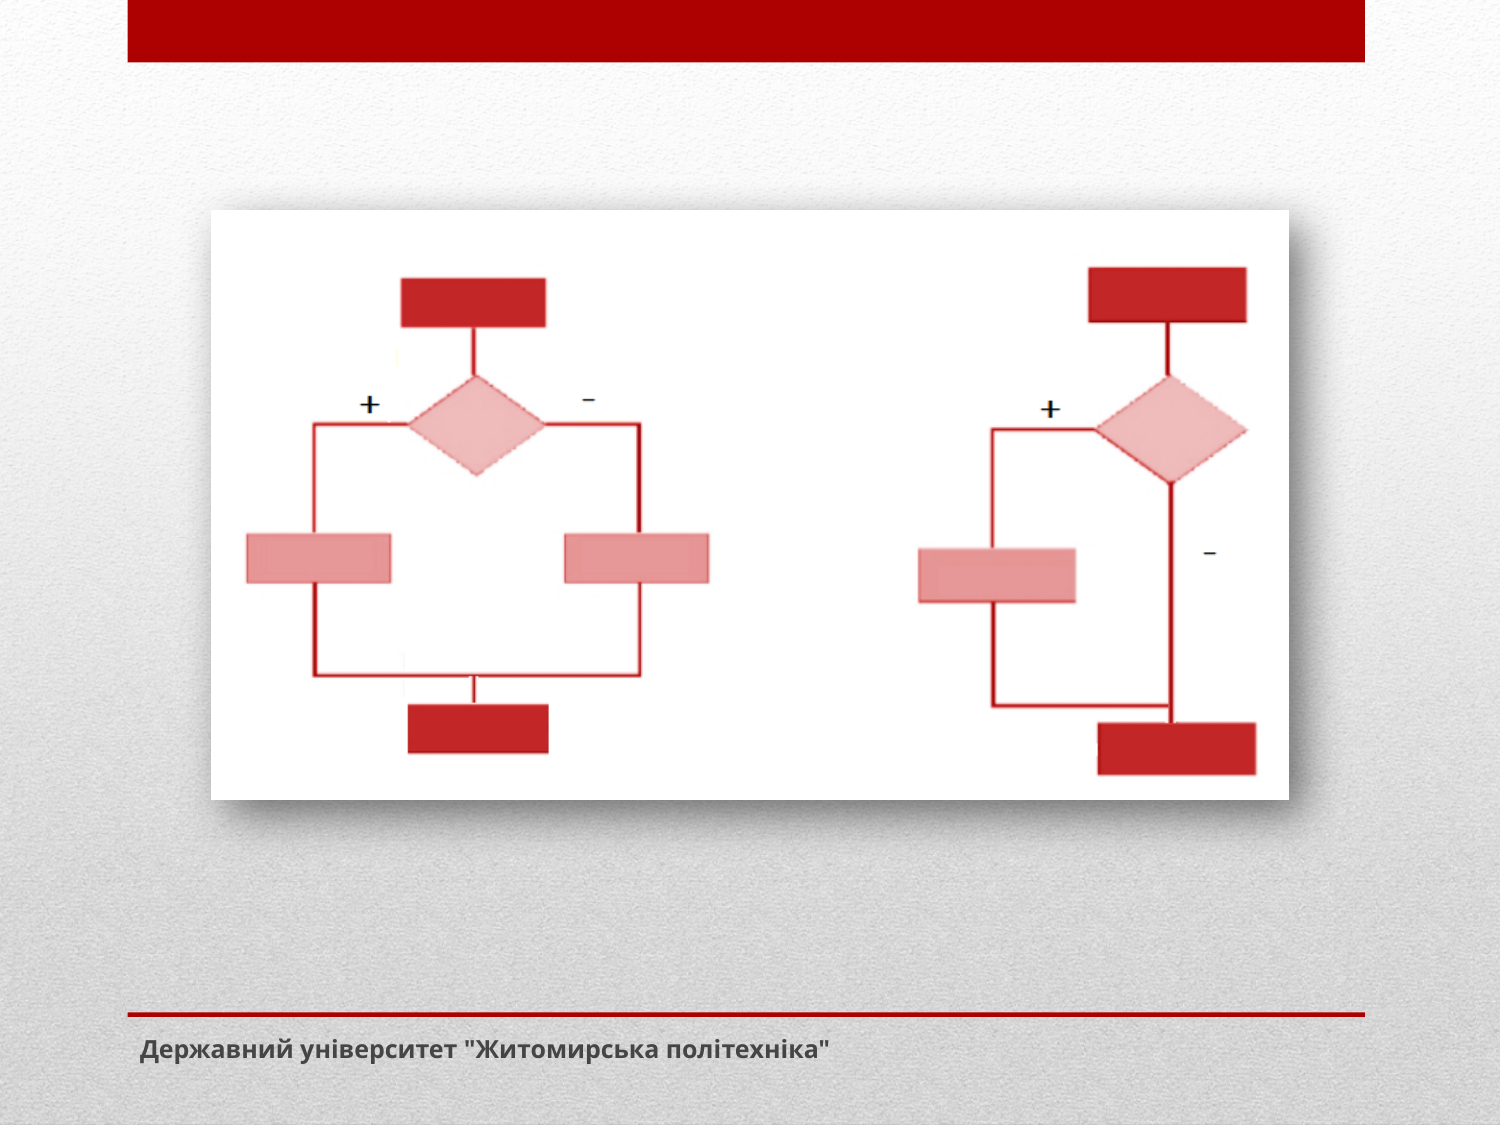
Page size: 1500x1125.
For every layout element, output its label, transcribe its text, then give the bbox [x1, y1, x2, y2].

picture [210, 209, 1289, 801]
footer Державний університет "Житомирська політехніка" [125, 1018, 925, 1079]
